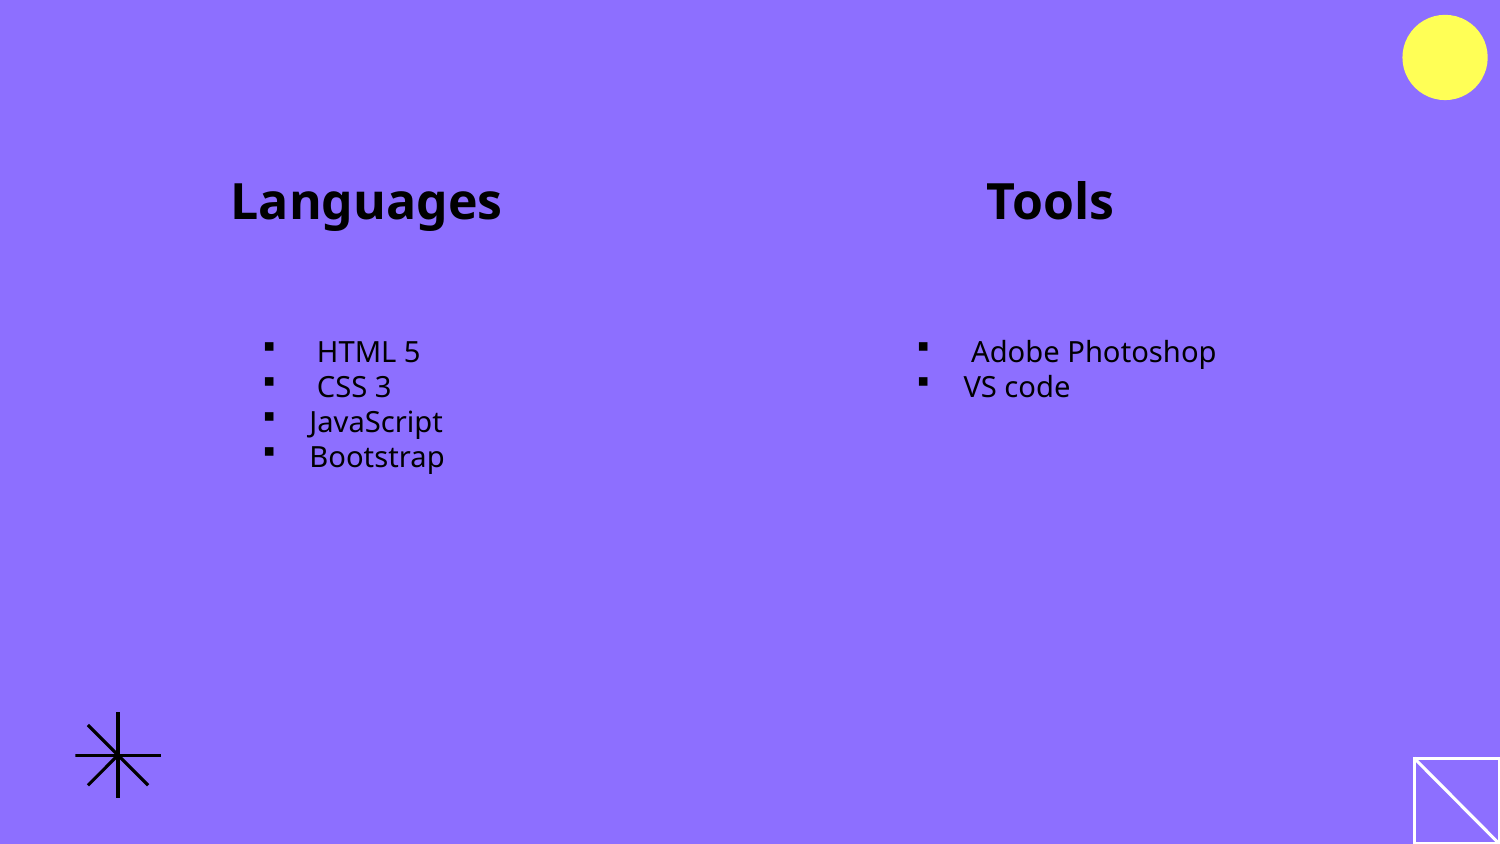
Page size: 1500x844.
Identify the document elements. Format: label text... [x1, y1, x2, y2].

text_box Adobe Photoshop VS code [901, 326, 1240, 411]
text_box HTML 5 CSS 3 JavaScript Bootstrap [247, 326, 518, 481]
text_box Languages [215, 162, 518, 237]
text_box Tools [971, 162, 1129, 237]
